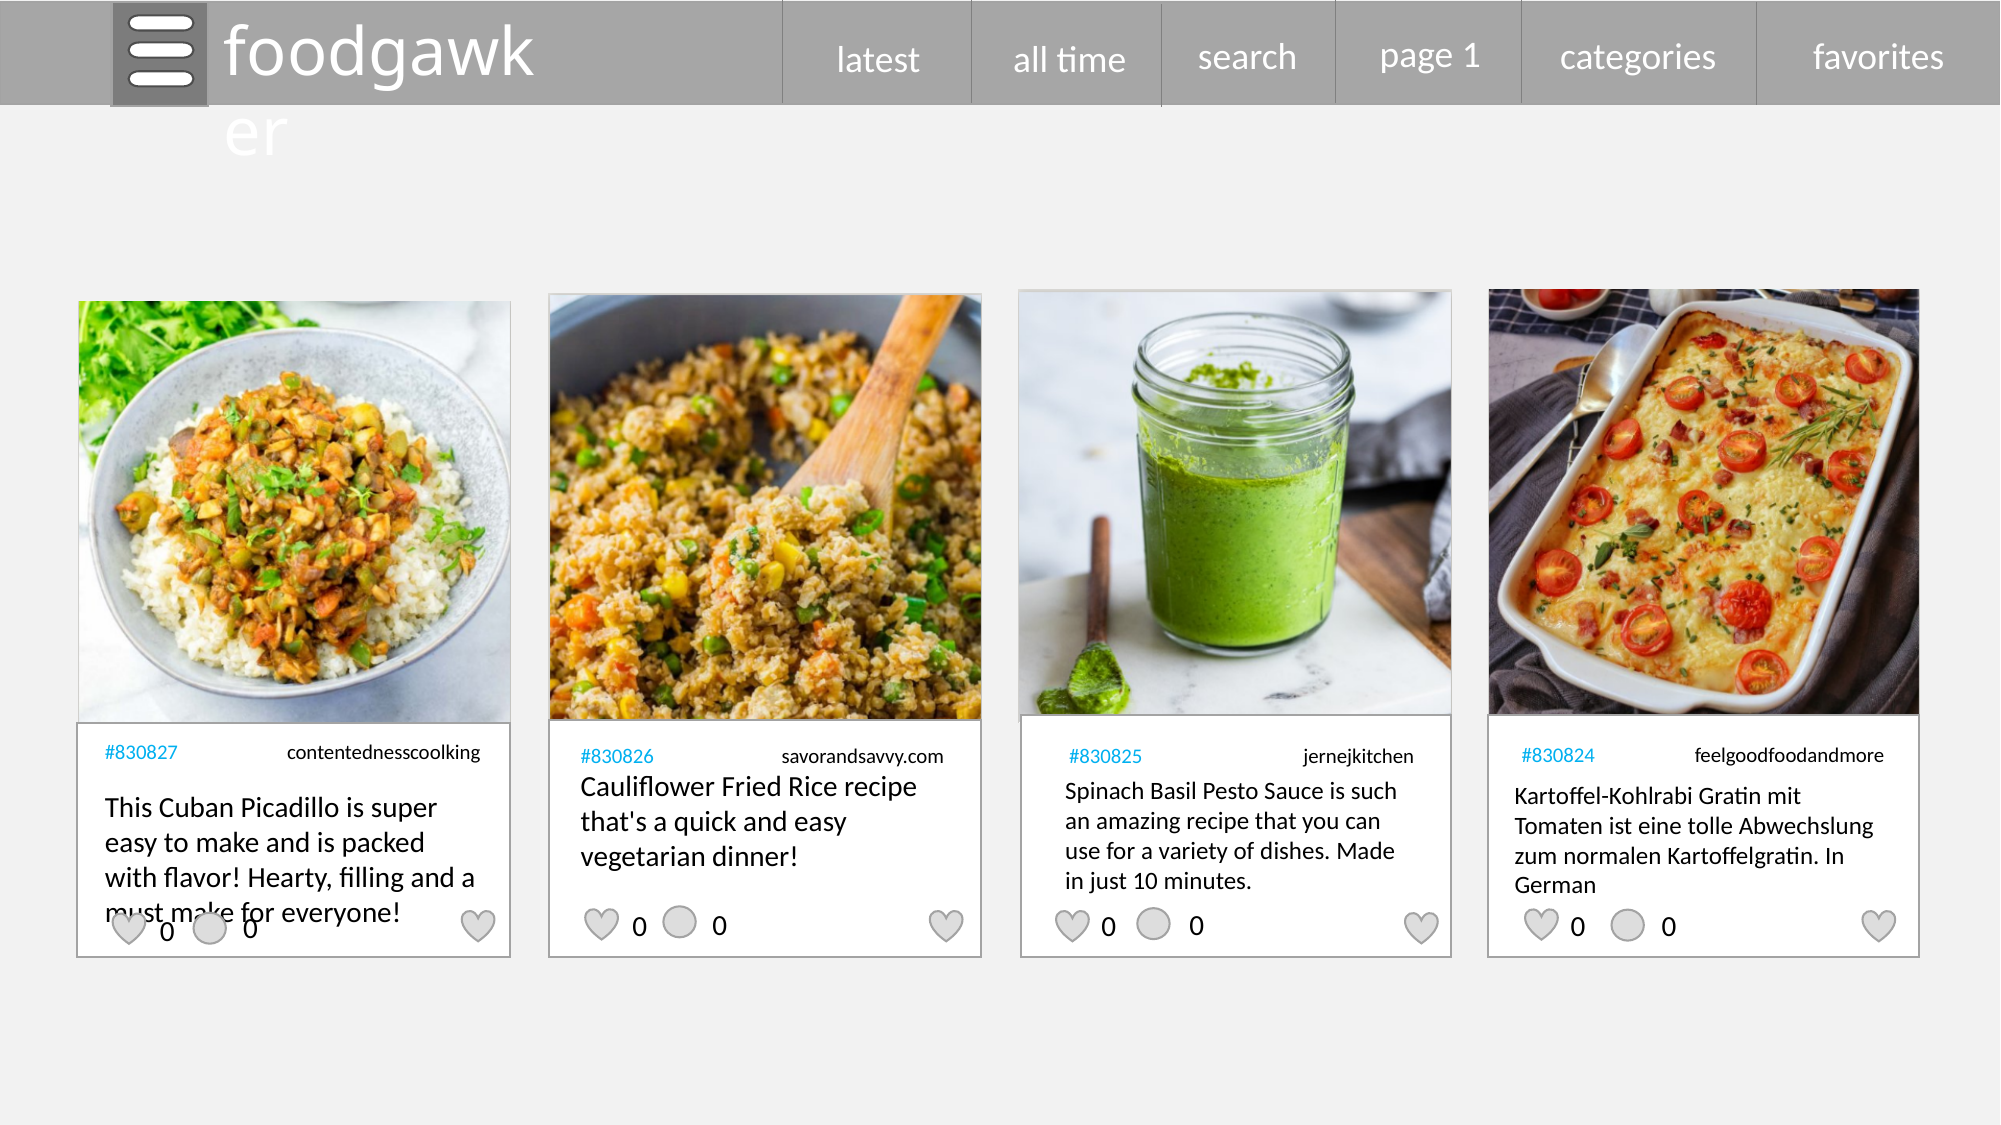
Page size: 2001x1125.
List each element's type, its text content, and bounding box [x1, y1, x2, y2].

text_box latest [796, 27, 963, 87]
text_box [127, 41, 195, 59]
text_box 0 [1174, 899, 1222, 949]
text_box [1757, 1, 2000, 105]
text_box Kartoffel-Kohlrabi Gratin mit Tomaten ist eine tolle Abwechslung zum normalen Kartoffelgratin. In German [1499, 771, 1908, 907]
text_box [1055, 910, 1086, 943]
text_box foodgawker [209, 1, 581, 177]
text_box 0 [1086, 899, 1135, 950]
text_box [1861, 910, 1897, 943]
text_box [111, 912, 145, 946]
text_box [1487, 714, 1920, 958]
text_box [127, 70, 195, 88]
text_box [1020, 723, 1452, 958]
text_box [460, 910, 496, 943]
text_box #830825 jernejkitchen [1054, 735, 1438, 775]
text_box [548, 726, 982, 958]
text_box [110, 1, 209, 107]
text_box [0, 1, 110, 105]
text_box 0 [228, 901, 273, 952]
text_box 0 [697, 898, 730, 949]
picture [548, 293, 982, 726]
text_box page 1 [1364, 22, 1512, 83]
text_box 0 [1555, 900, 1596, 950]
text_box [127, 14, 195, 32]
text_box [1404, 912, 1439, 945]
text_box 0 [1646, 899, 1707, 950]
text_box #830826 savorandsavvy.com Cauliflower Fried Rice recipe that's a quick and easy vegetarian dinner! [565, 735, 965, 880]
text_box all time [998, 27, 1154, 88]
text_box search [1183, 24, 1324, 85]
text_box [1136, 907, 1171, 941]
text_box [581, 1, 1756, 105]
text_box [76, 722, 511, 958]
text_box [664, 905, 697, 939]
picture [1018, 289, 1452, 723]
text_box favorites [1798, 25, 1992, 85]
text_box #830827 contentednesscoolking This Cuban Picadillo is super easy to make and is packed with flavor! Hearty, filling and a must make for everyone! [89, 731, 499, 936]
text_box [928, 910, 964, 943]
text_box 0 [145, 904, 184, 955]
text_box [1524, 908, 1555, 941]
text_box categories [1545, 24, 1743, 85]
text_box [584, 908, 617, 941]
text_box [192, 911, 227, 945]
text_box Spinach Basil Pesto Sauce is such an amazing recipe that you can use for a variety of dishes. Made in just 10 minutes. [1050, 767, 1419, 902]
picture [78, 301, 511, 731]
text_box [273, 912, 280, 948]
text_box #830824 feelgoodfoodandmore [1506, 734, 1903, 775]
text_box [1610, 908, 1645, 942]
picture [1488, 289, 1920, 720]
text_box 0 [617, 899, 664, 950]
